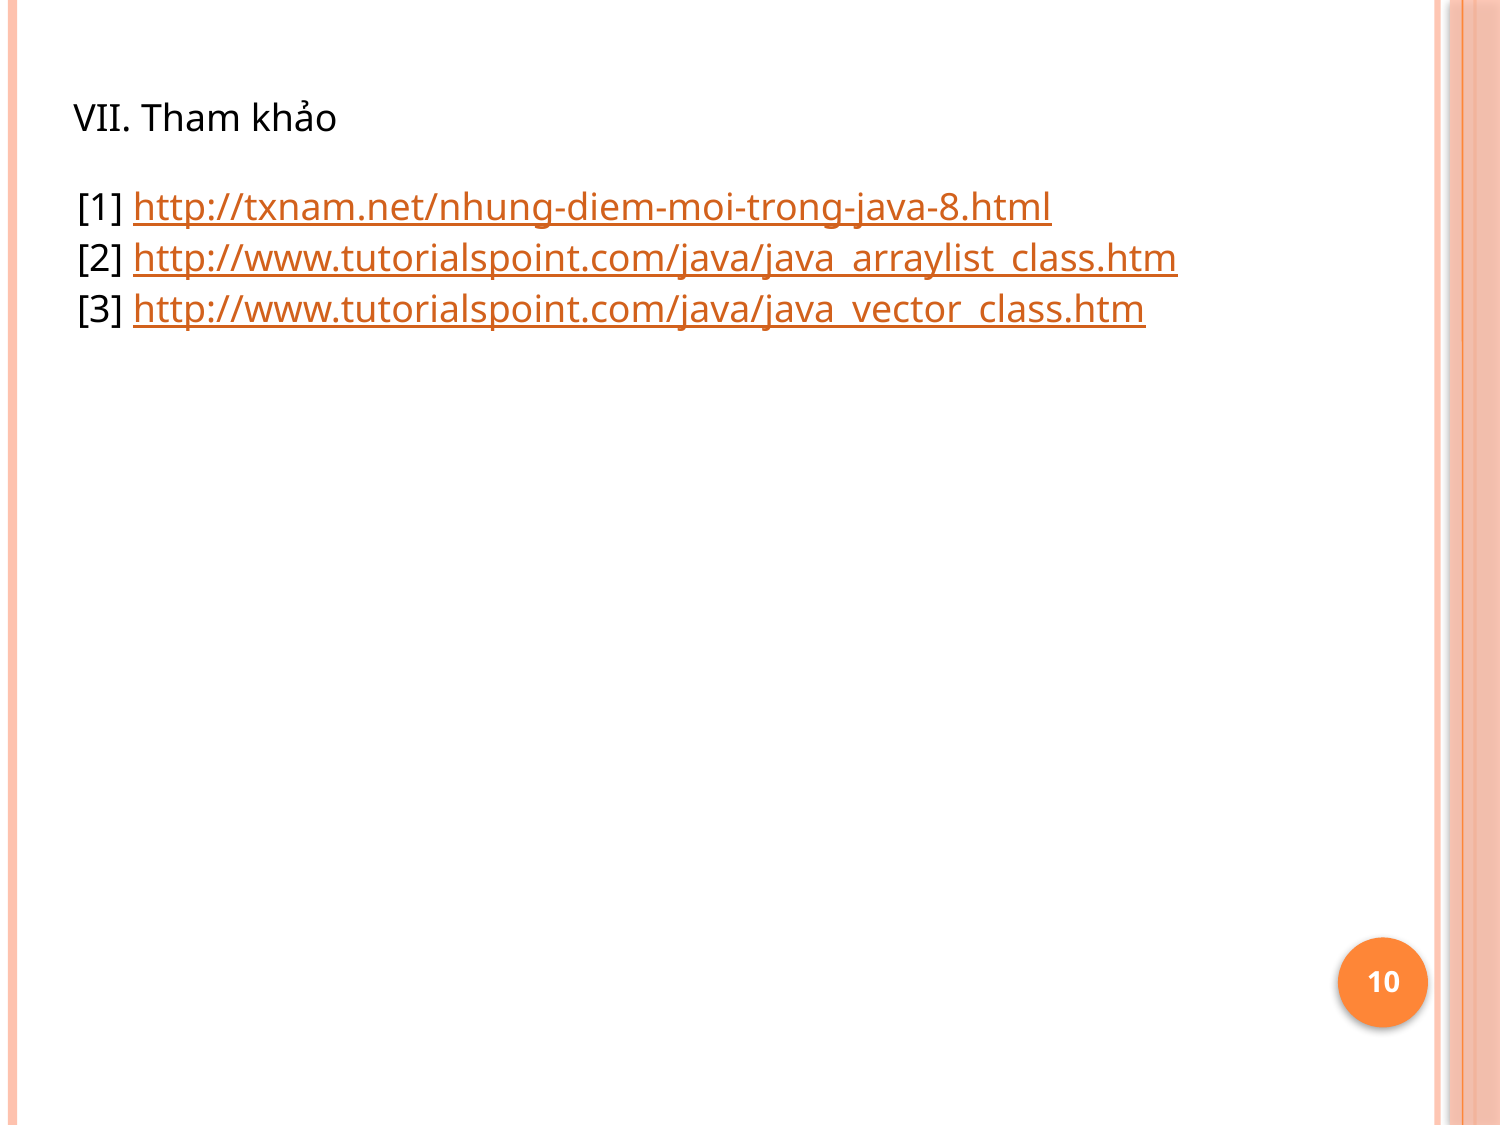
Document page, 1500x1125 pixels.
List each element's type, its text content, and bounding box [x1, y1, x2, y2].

slide_number 10 [1333, 940, 1434, 1027]
text_box VII. Tham khảo [58, 87, 353, 147]
text_box [1] http://txnam.net/nhung-diem-moi-trong-java-8.html [2] http://www.tutorialspoint.com/java/java_arraylist_class.htm [3] http://www.tutorialspoint.com/java/java_vector_class.htm [62, 175, 1350, 344]
